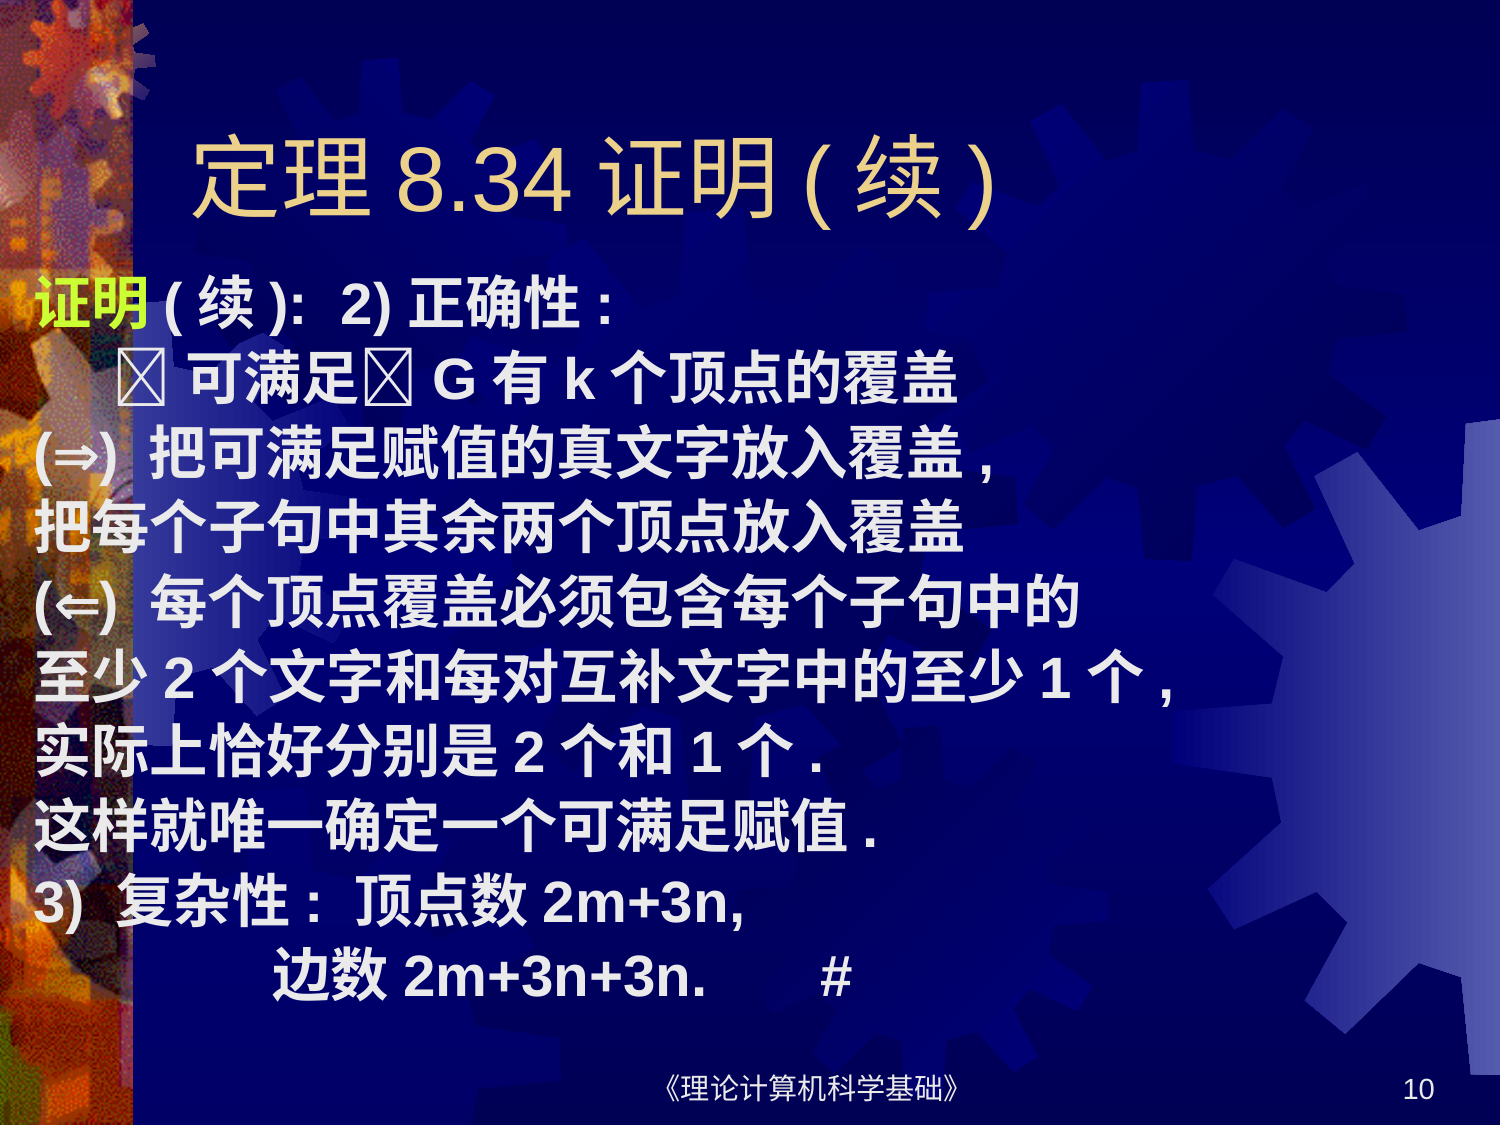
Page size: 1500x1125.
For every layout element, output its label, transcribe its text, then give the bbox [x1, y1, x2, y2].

picture [0, 0, 133, 1125]
list 证明(续): 2)正确性: 可满足G有k个顶点的覆盖 () 把可满足赋值的真文字放入覆盖, 把每个子句中其余两个顶点放入覆盖 () 每个顶点覆盖必须包含每个子句中的 至少2个文字和每对互补文字中的至少1个, 实际上恰好分别是2个和1个. 这样就唯一确定一个可满足赋值. 3) 复杂性: 顶点数2m+3n, 边数2m+3n+3n. # [18, 267, 1294, 943]
title 定理8.34证明(续) [174, 50, 1450, 238]
slide_number 10 [1137, 1037, 1450, 1113]
footer 《理论计算机科学基础》 [575, 1037, 1050, 1113]
